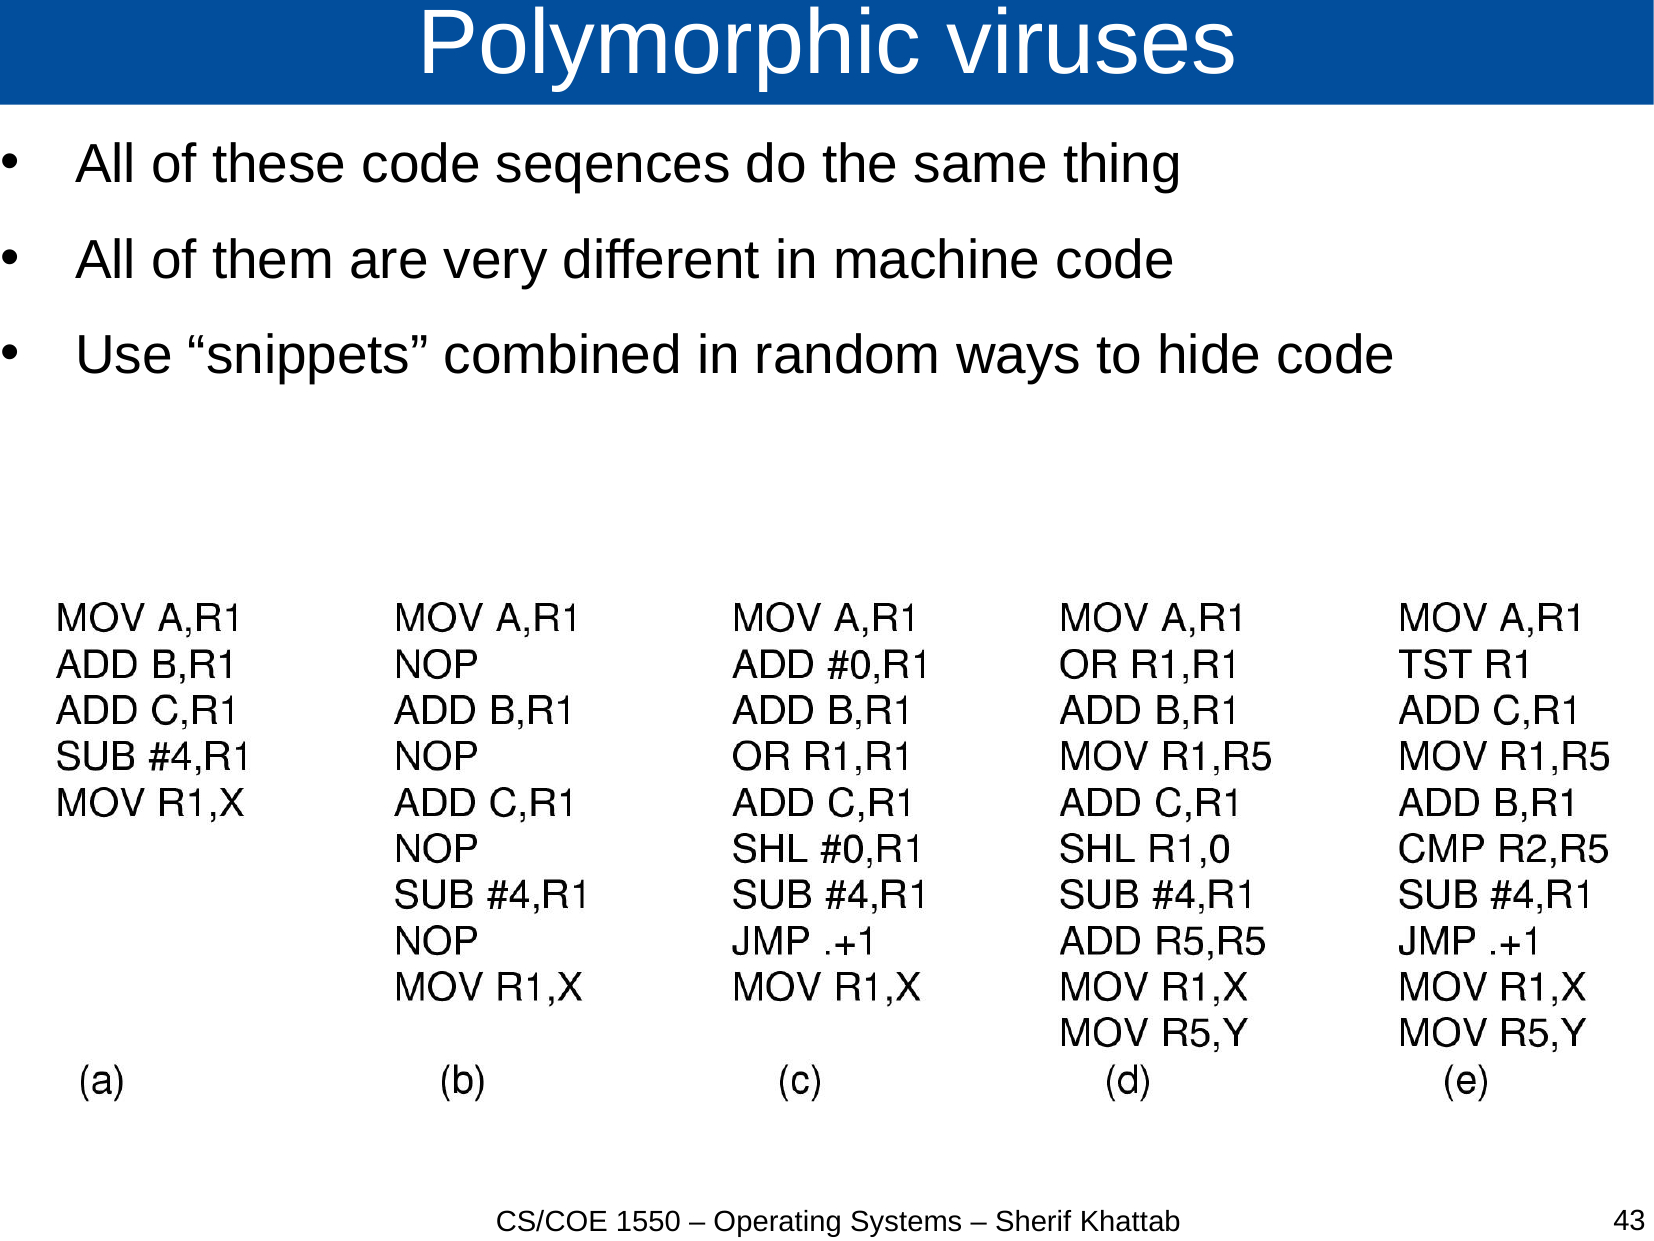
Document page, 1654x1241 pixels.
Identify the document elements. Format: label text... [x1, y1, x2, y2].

footer CS/COE 1550 – Operating Systems – Sherif Khattab [460, 1201, 1217, 1241]
list All of these code seqences do the same thing All of them are very different in machine code Use “snippets” combined in random ways to hide code [0, 127, 1654, 1195]
picture [54, 578, 1612, 1102]
title Polymorphic viruses [0, 0, 1654, 105]
slide_number 43 [1265, 1200, 1647, 1241]
